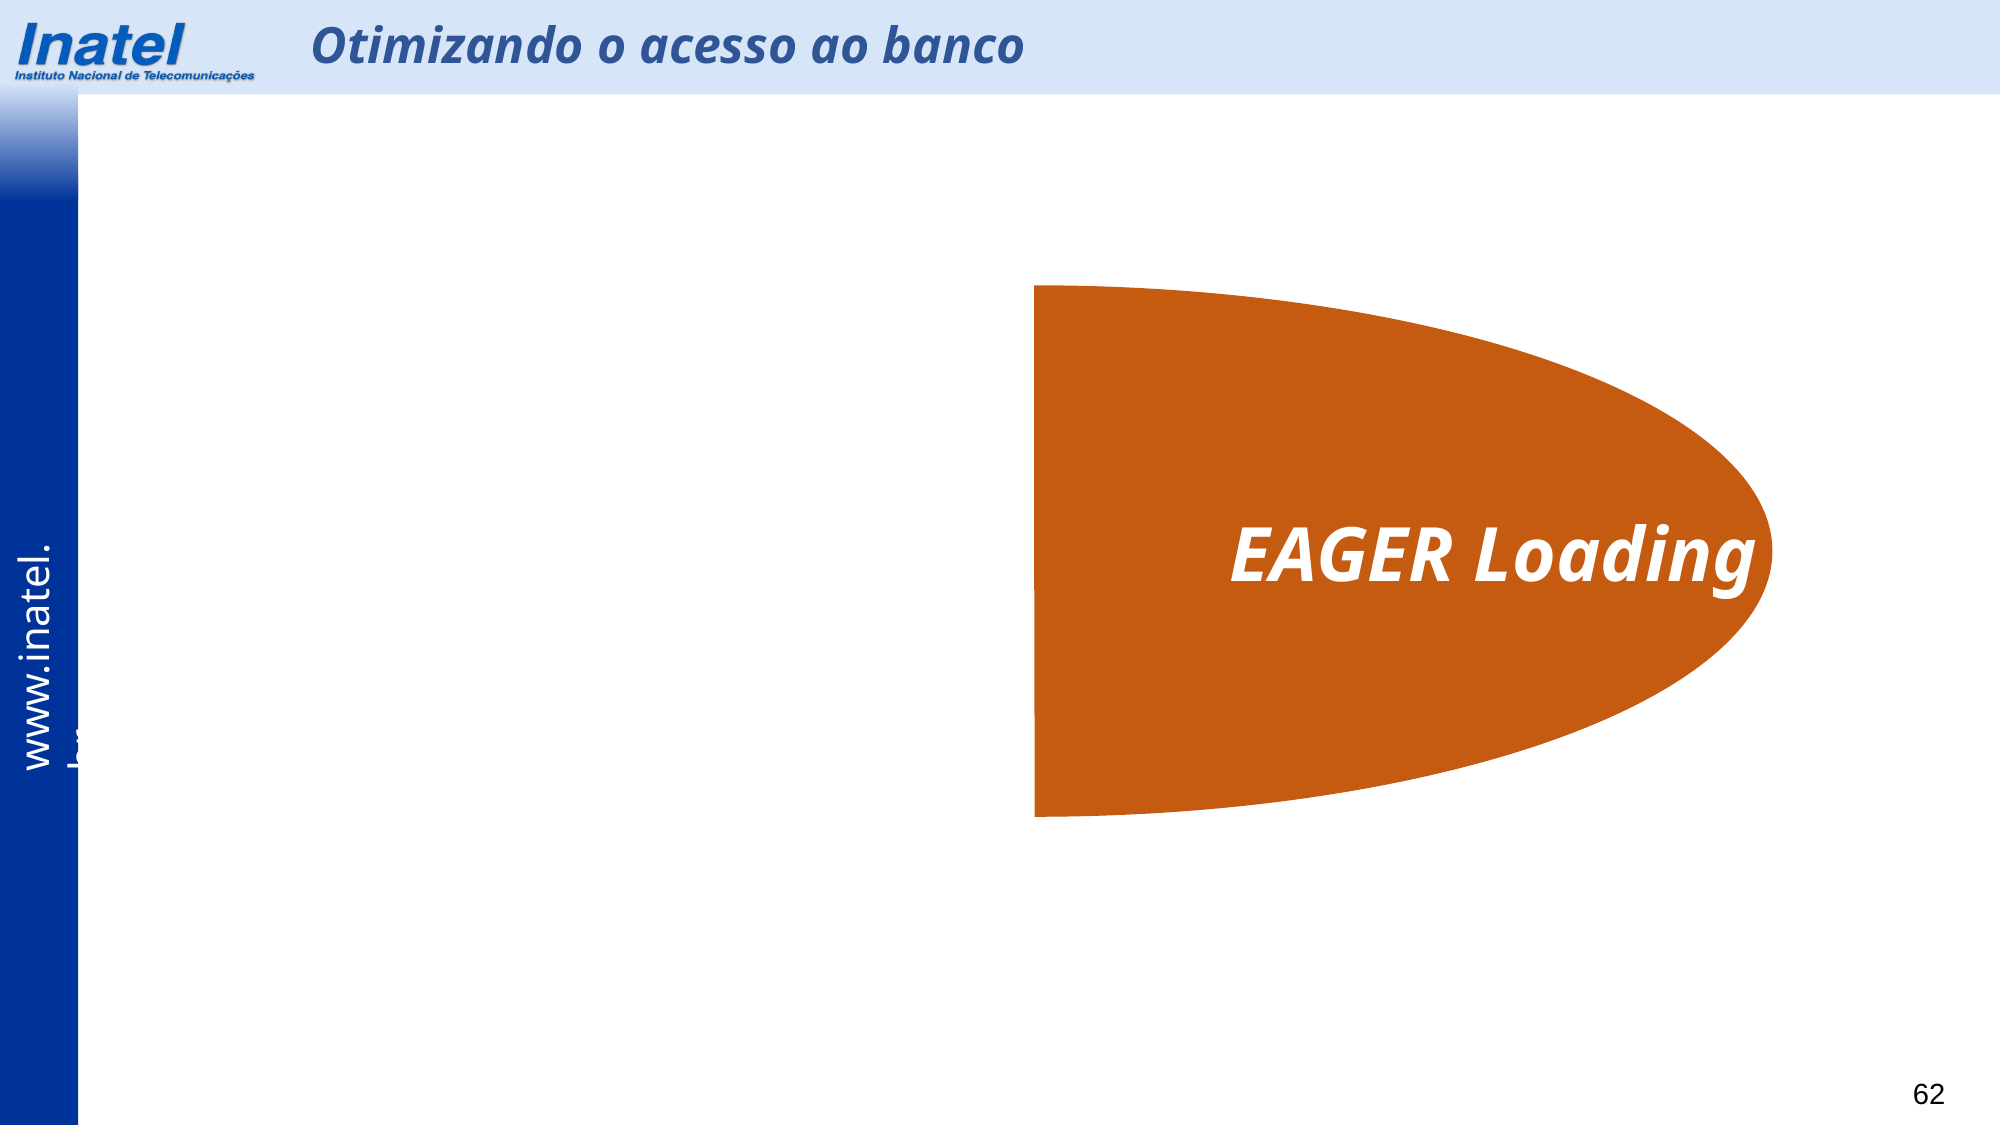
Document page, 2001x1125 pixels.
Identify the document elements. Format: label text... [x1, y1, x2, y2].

text_box Otimizando o acesso ao banco [295, 0, 2000, 96]
picture [12, 20, 258, 85]
text_box EAGER Loading [1033, 284, 1774, 818]
